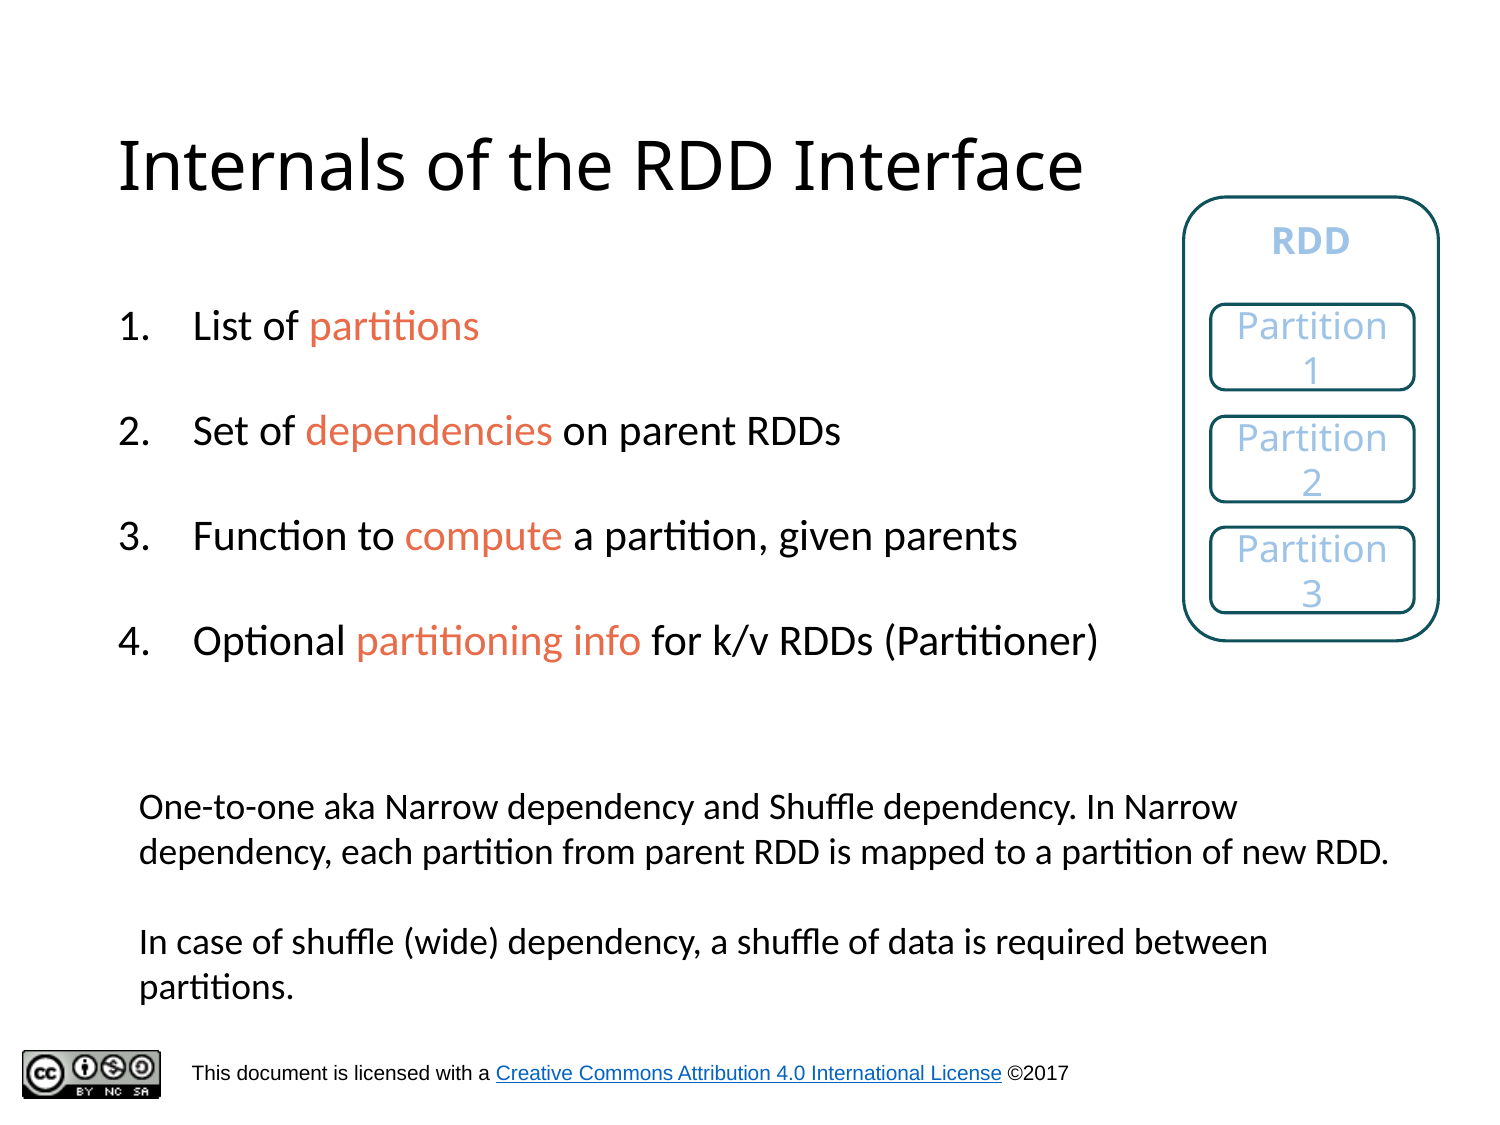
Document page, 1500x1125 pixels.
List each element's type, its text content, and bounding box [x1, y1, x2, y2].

text_box Partition 1 [1210, 303, 1415, 391]
text_box List of partitions Set of dependencies on parent RDDs Function to compute a partition, given parents Optional partitioning info for k/v RDDs (Partitioner) [103, 236, 1372, 777]
title Internals of the RDD Interface [102, 59, 1398, 278]
picture [22, 1050, 161, 1099]
text_box One-to-one aka Narrow dependency and Shuffle dependency. In Narrow dependency, each partition from parent RDD is mapped to a partition of new RDD. In case of shuffle (wide) dependency, a shuffle of data is required between partitions. [123, 775, 1424, 1015]
text_box Partition 2 [1210, 415, 1415, 503]
text_box RDD [1183, 196, 1439, 642]
text_box Partition 3 [1210, 526, 1415, 614]
